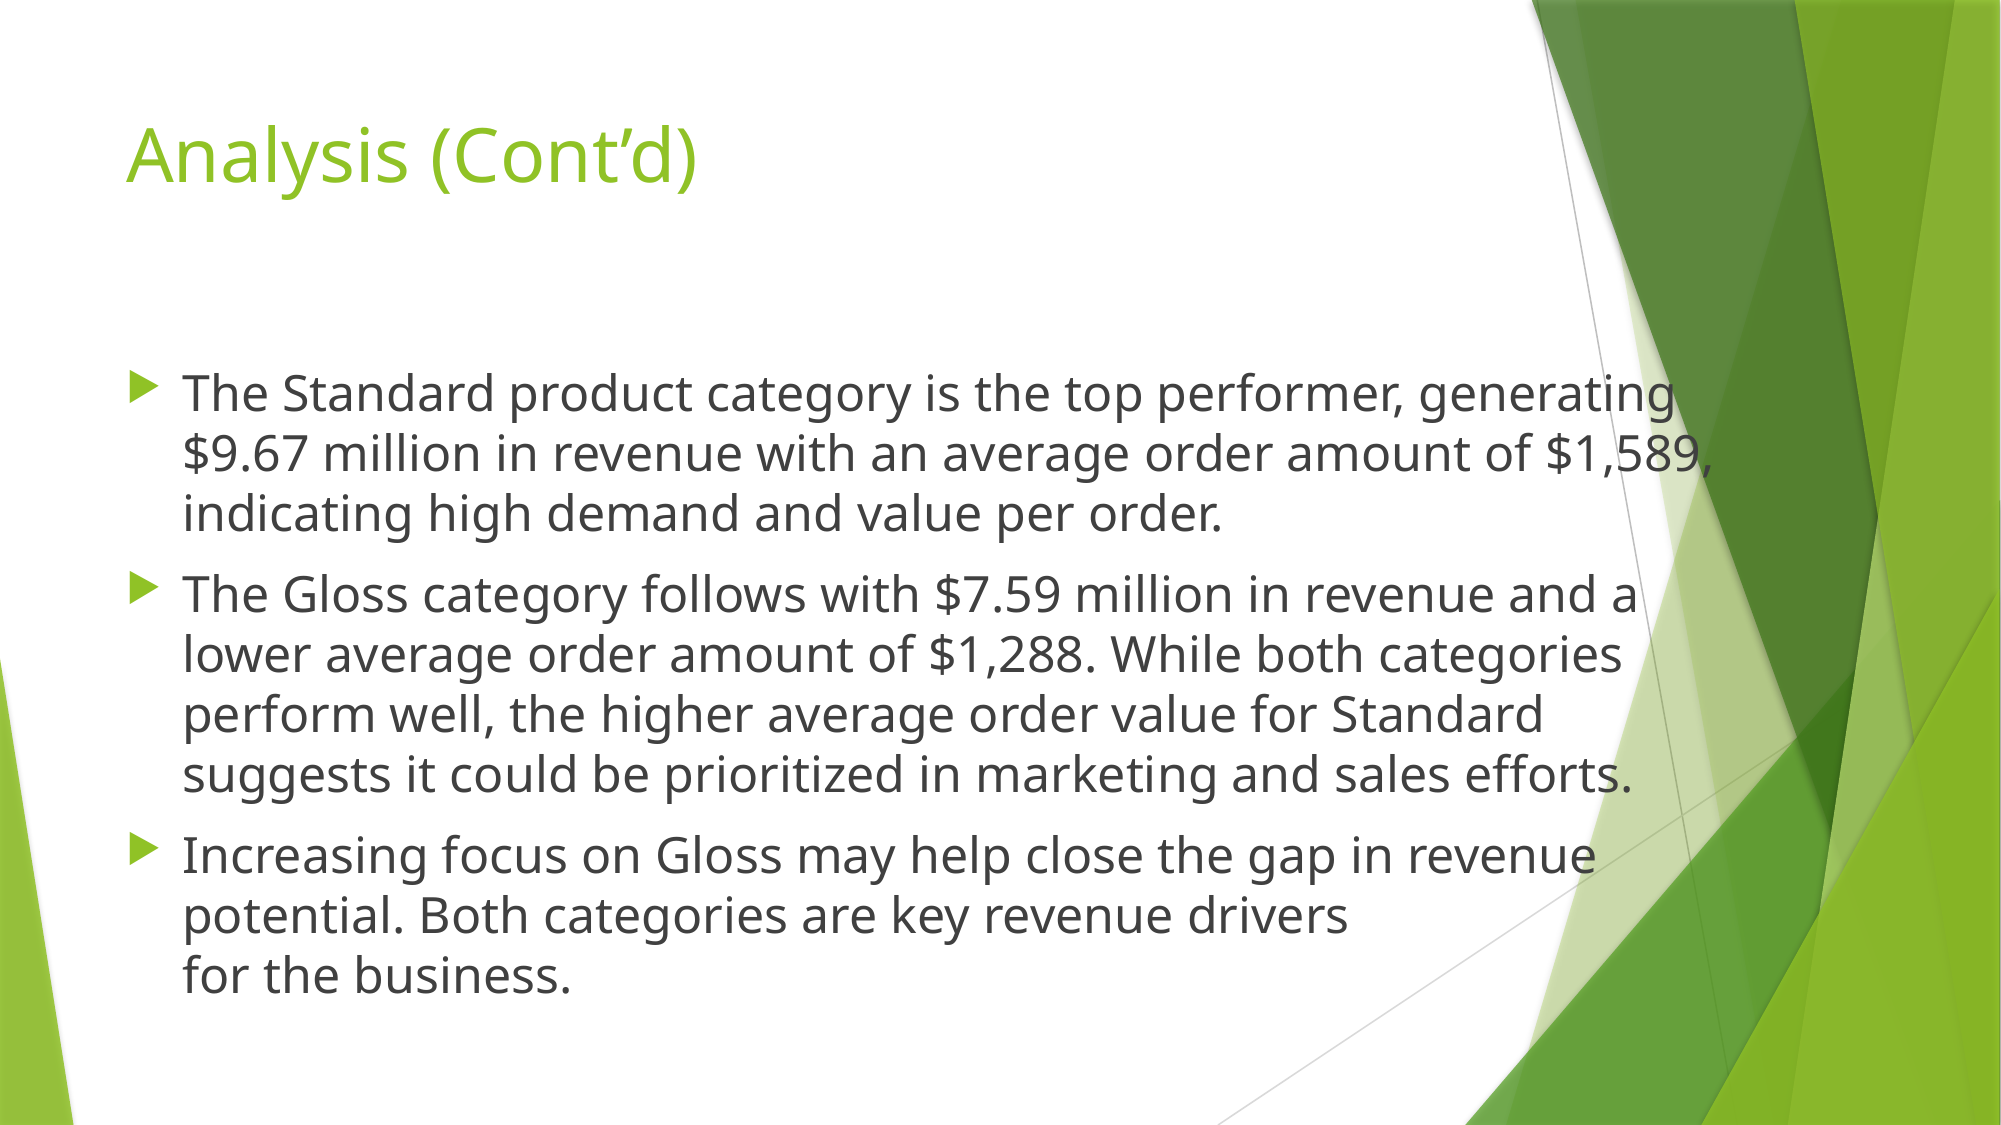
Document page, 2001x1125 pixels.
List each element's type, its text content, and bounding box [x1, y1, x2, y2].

title Analysis (Cont’d) [111, 99, 1522, 317]
list The Standard product category is the top performer, generating $9.67 million in revenue with an average order amount of $1,589, indicating high demand and value per order. The Gloss category follows with $7.59 million in revenue and a lower average order amount of $1,288. While both categories perform well, the higher average order value for Standard suggests it could be prioritized in marketing and sales efforts. Increasing focus on Gloss may help close the gap in revenue potential. Both categories are key revenue drivers for the business. [111, 354, 1743, 1050]
